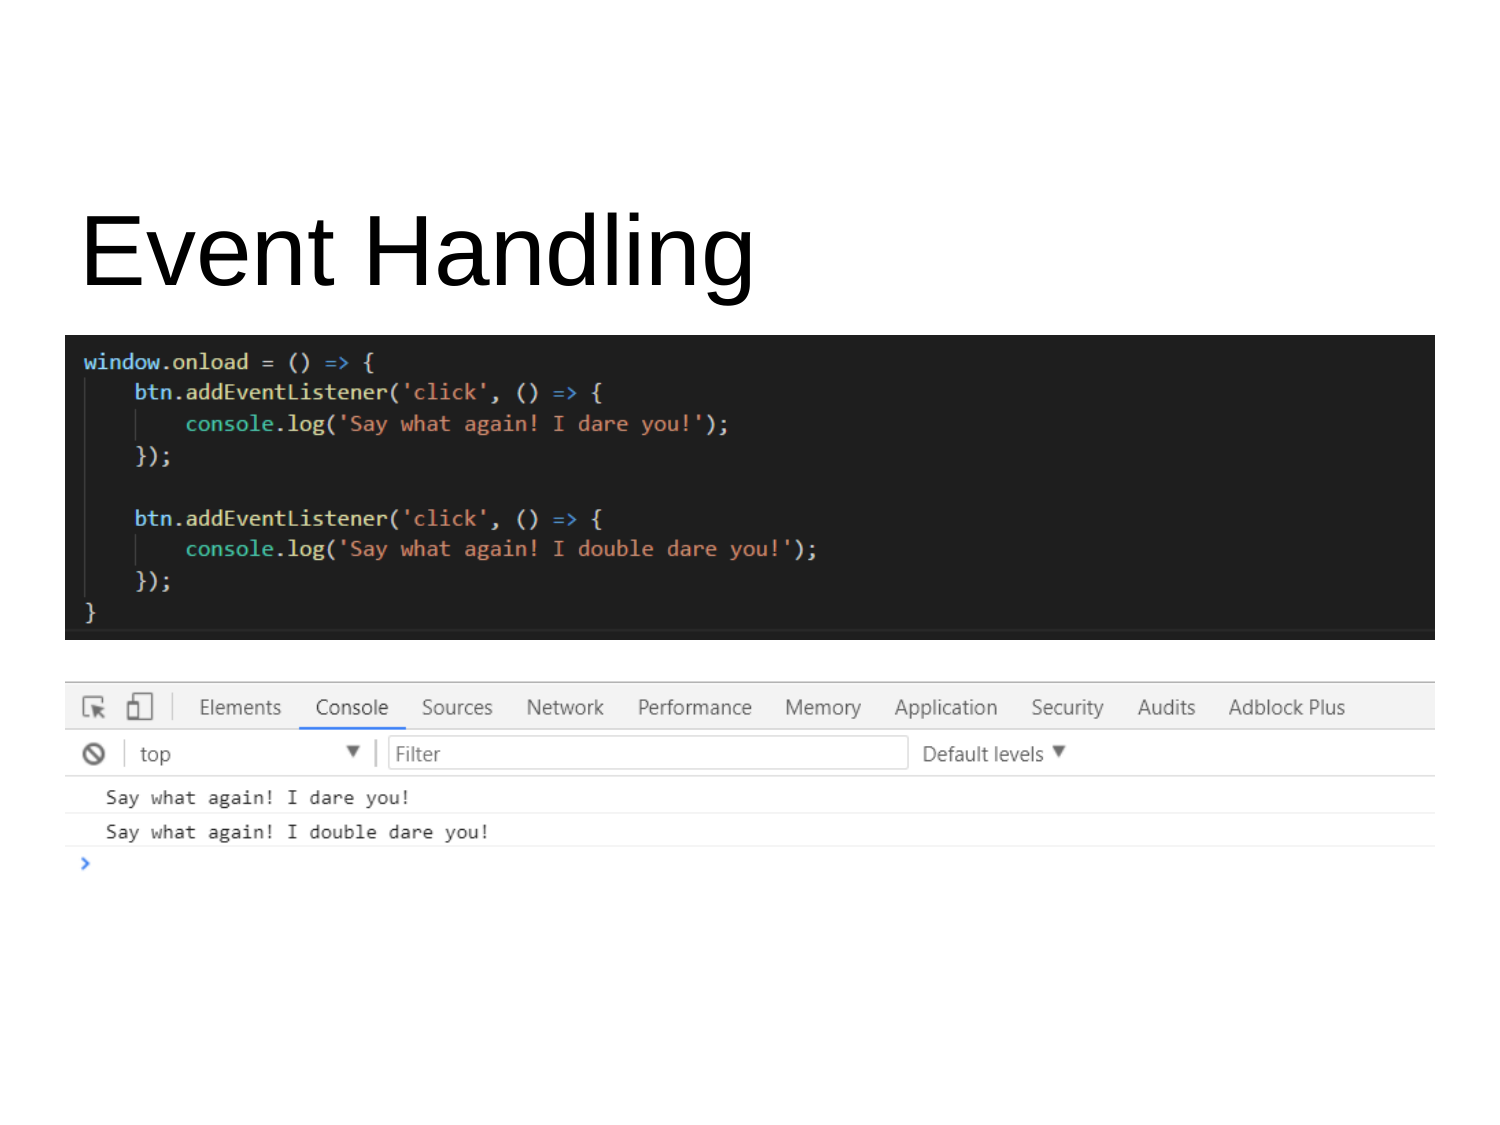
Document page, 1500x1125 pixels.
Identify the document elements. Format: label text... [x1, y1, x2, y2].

picture [64, 335, 1436, 640]
text_box Event Handling [65, 153, 1458, 321]
picture [64, 679, 1436, 896]
